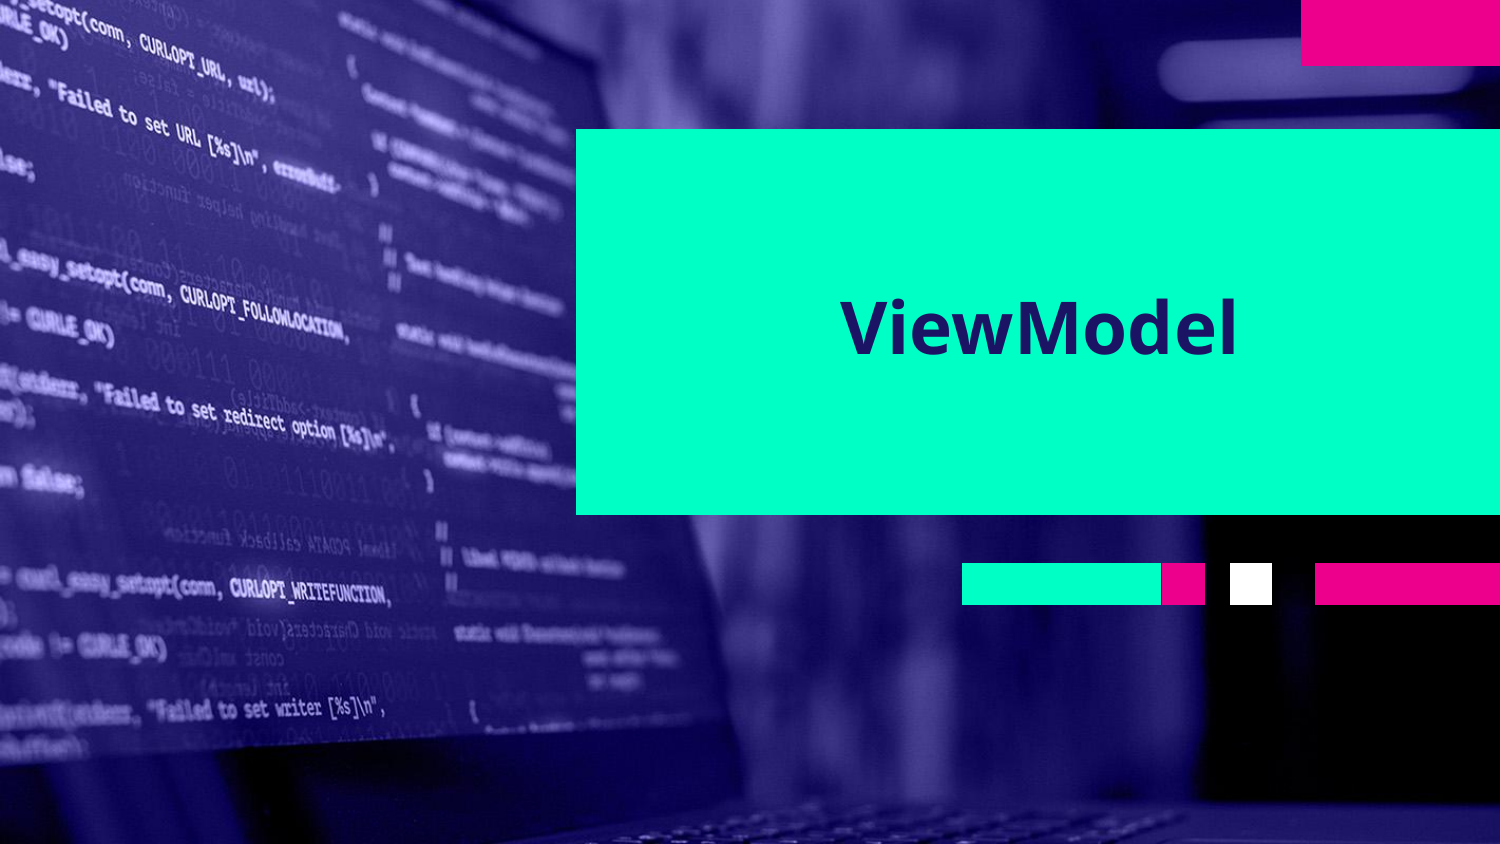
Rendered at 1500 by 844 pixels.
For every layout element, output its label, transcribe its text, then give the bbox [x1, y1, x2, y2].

picture [0, 0, 1500, 844]
title ViewModel [596, 166, 1484, 485]
